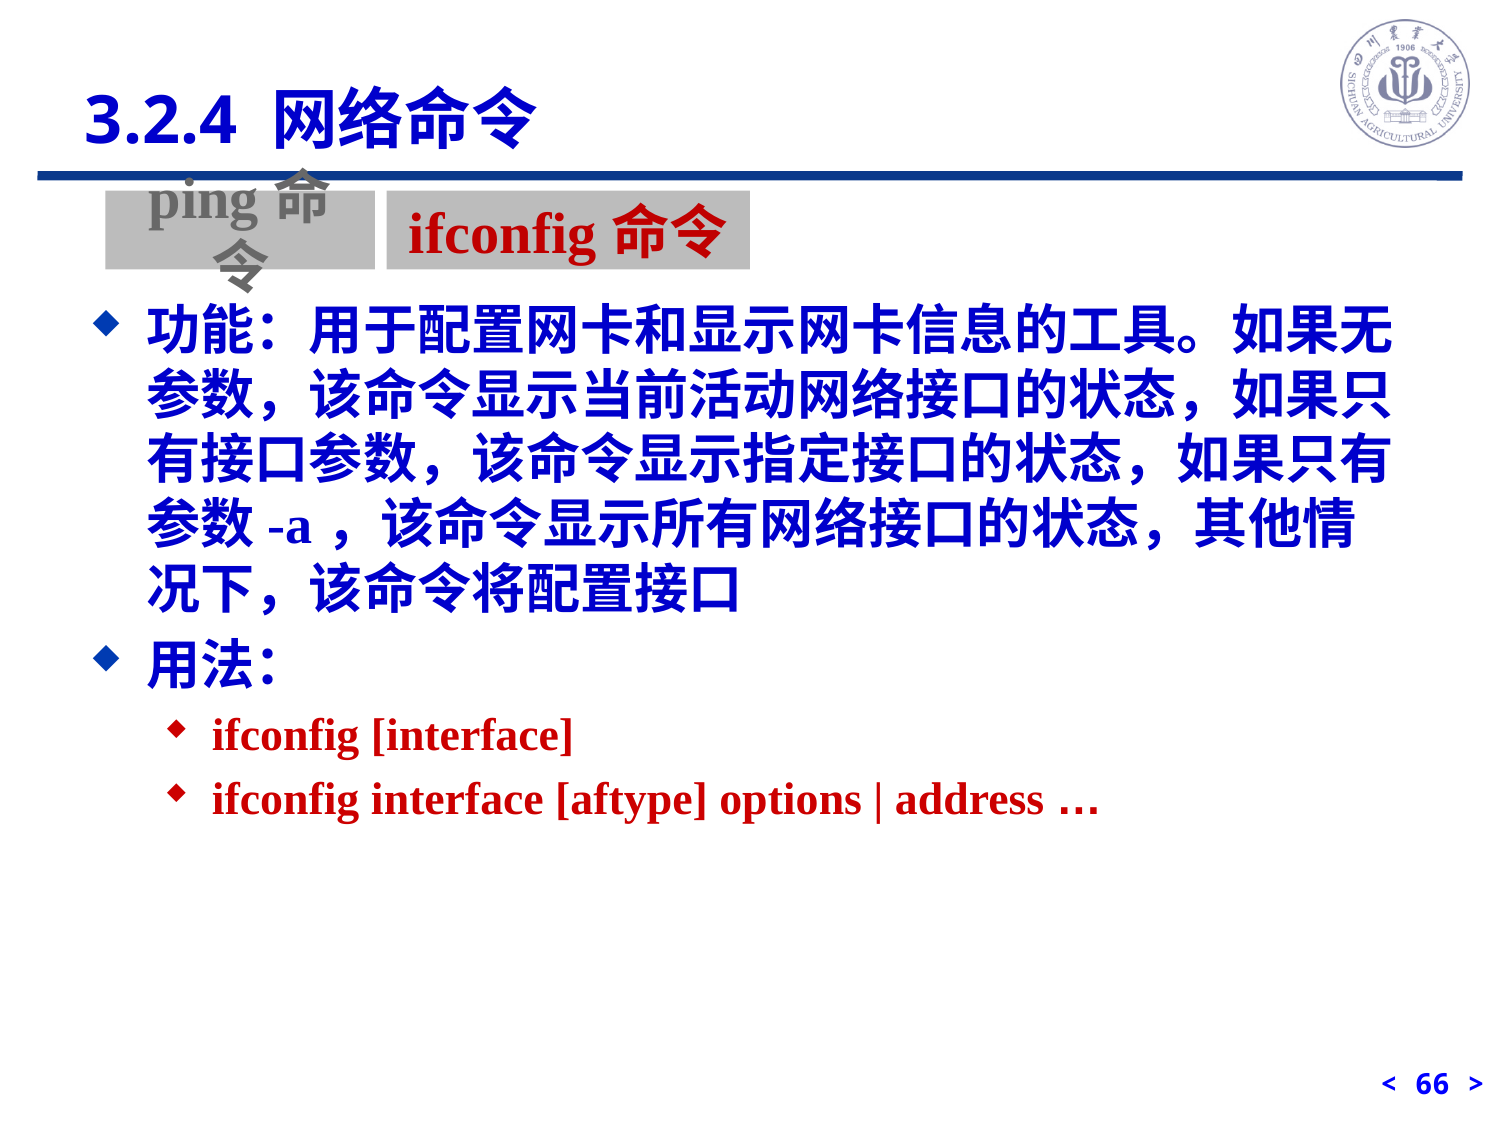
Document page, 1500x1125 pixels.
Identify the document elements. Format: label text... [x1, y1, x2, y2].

list 功能：用于配置网卡和显示网卡信息的工具。如果无参数，该命令显示当前活动网络接口的状态，如果只有接口参数，该命令显示指定接口的状态，如果只有参数-a，该命令显示所有网络接口的状态，其他情况下，该命令将配置接口 用法： ifconfig [interface] ifconfig interface [aftype] options | address … [74, 287, 1426, 868]
text_box ping命令 [105, 190, 375, 270]
text_box 3.2.4 网络命令 [70, 70, 990, 163]
text_box ifconfig命令 [386, 190, 750, 270]
